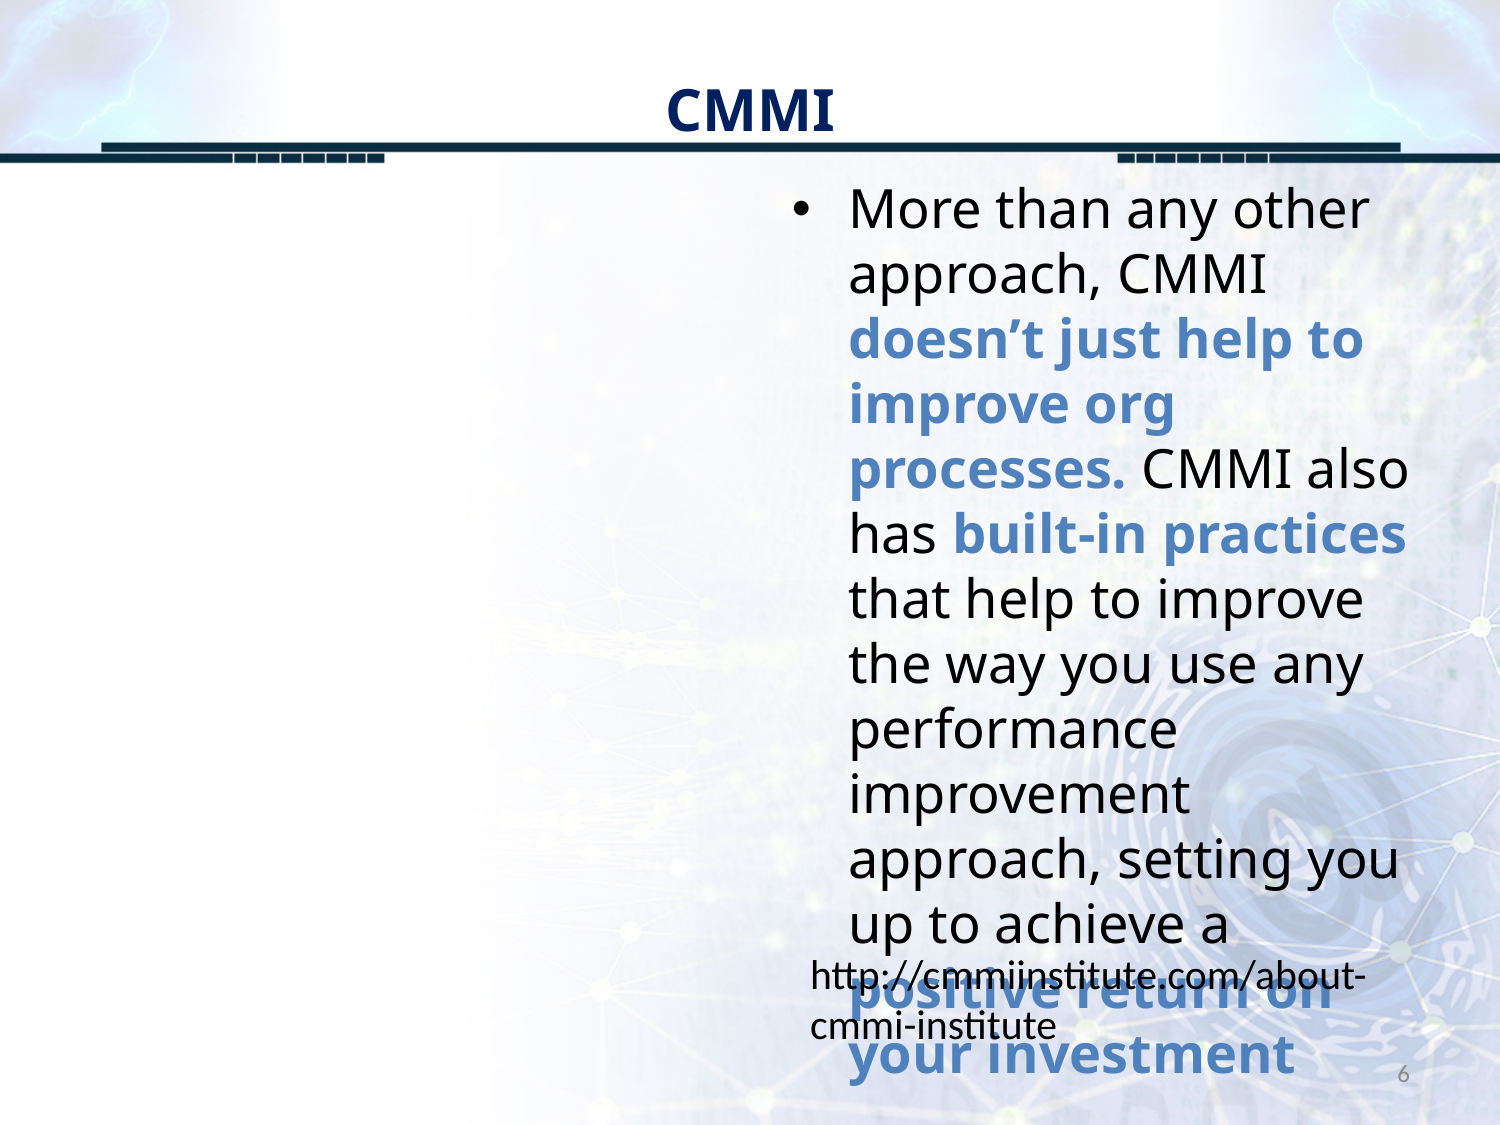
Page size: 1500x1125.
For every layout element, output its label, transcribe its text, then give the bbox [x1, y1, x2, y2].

title CMMI [75, 34, 1425, 182]
picture [0, 0, 1500, 1125]
text_box http://cmmiinstitute.com/about-cmmi-institute [795, 940, 1448, 1056]
slide_number 6 [1074, 1056, 1425, 1103]
list More than any other approach, CMMI doesn’t just help to improve org processes. CMMI also has built-in practices that help to improve the way you use any performance improvement approach, setting you up to achieve a positive return on your investment [776, 167, 1432, 985]
